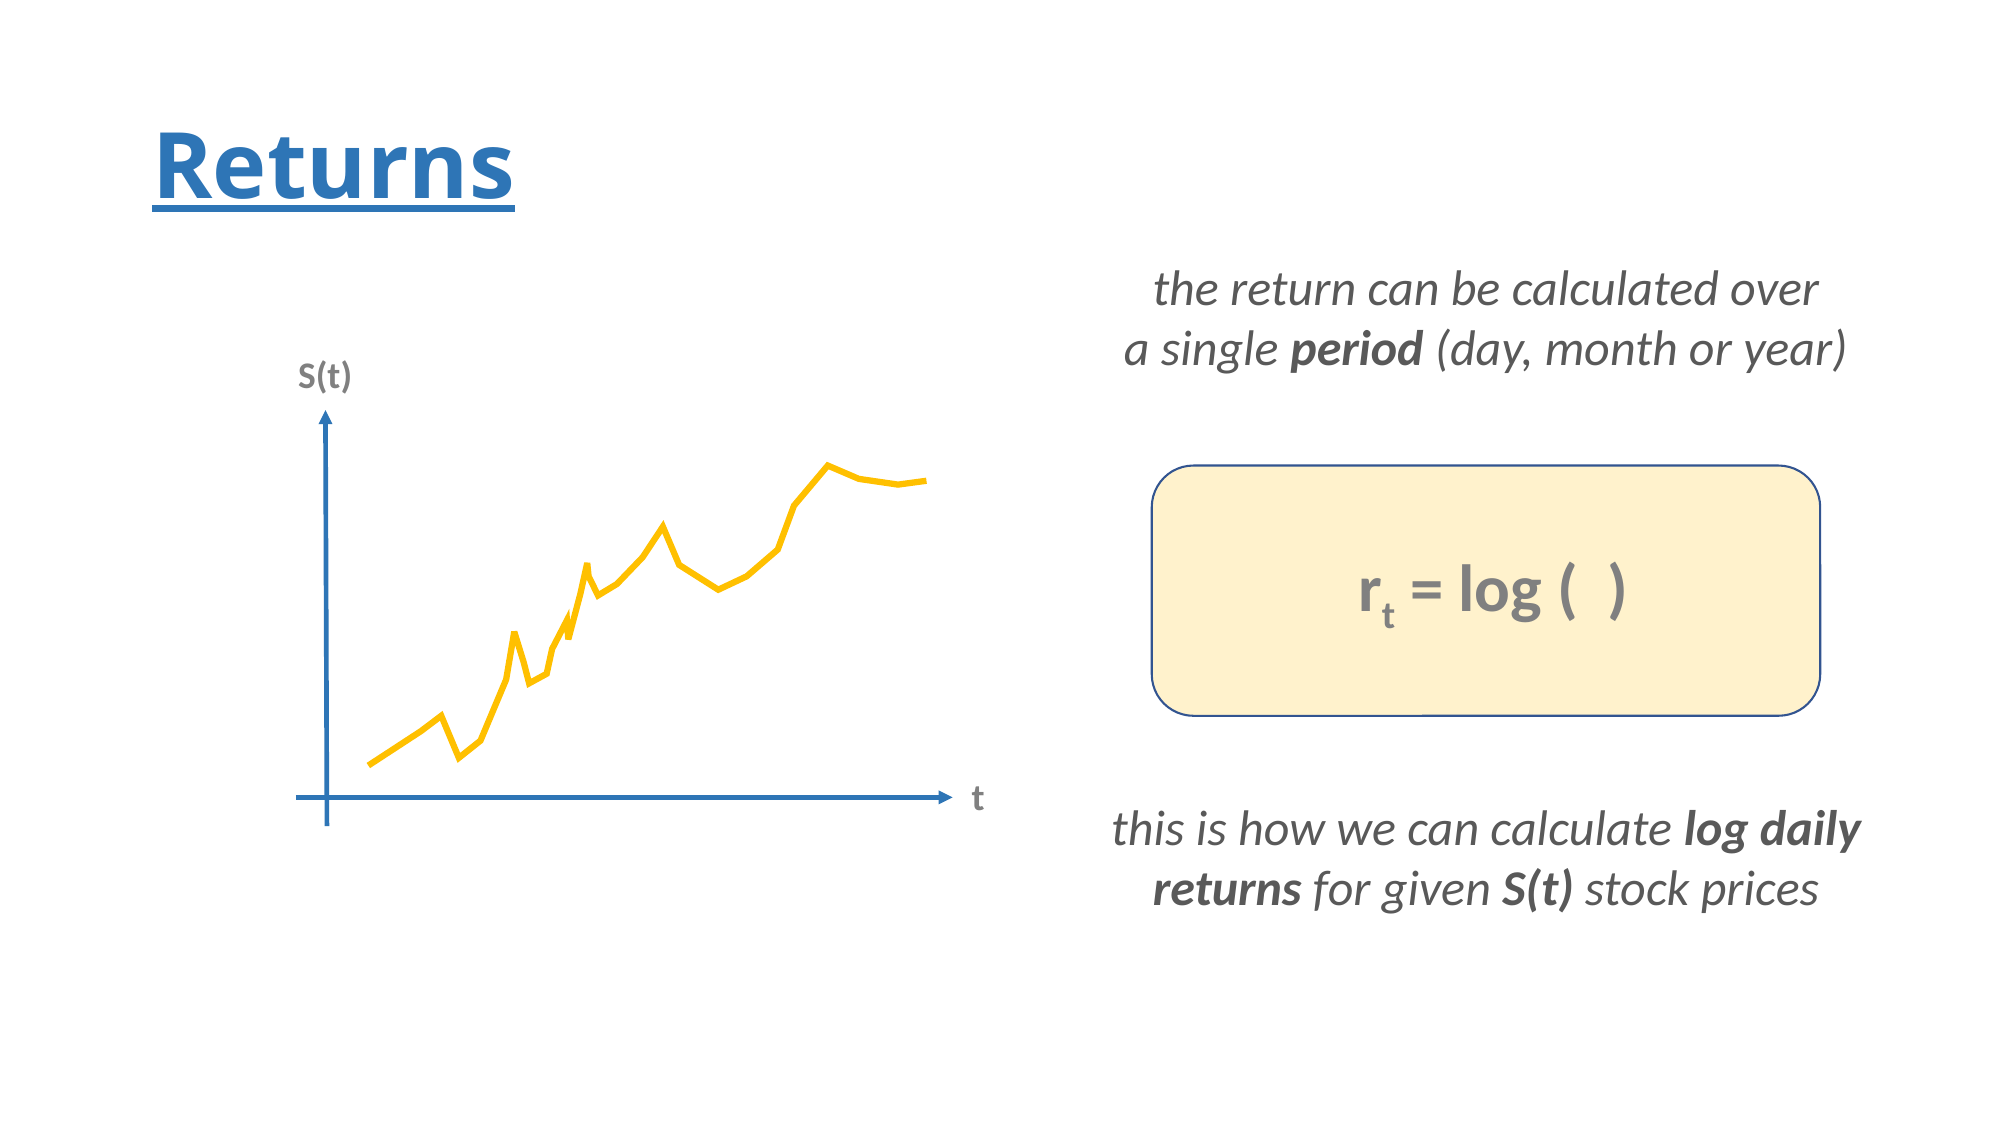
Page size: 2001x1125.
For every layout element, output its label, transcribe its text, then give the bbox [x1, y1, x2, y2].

title Returns [137, 59, 1863, 278]
text_box the return can be calculated over a single period (day, month or year) this is how we can calculate log daily returns for given S(t) stock prices [1096, 248, 1876, 1043]
text_box t [956, 765, 1000, 826]
text_box S(t) [283, 343, 368, 404]
text_box [367, 464, 927, 767]
